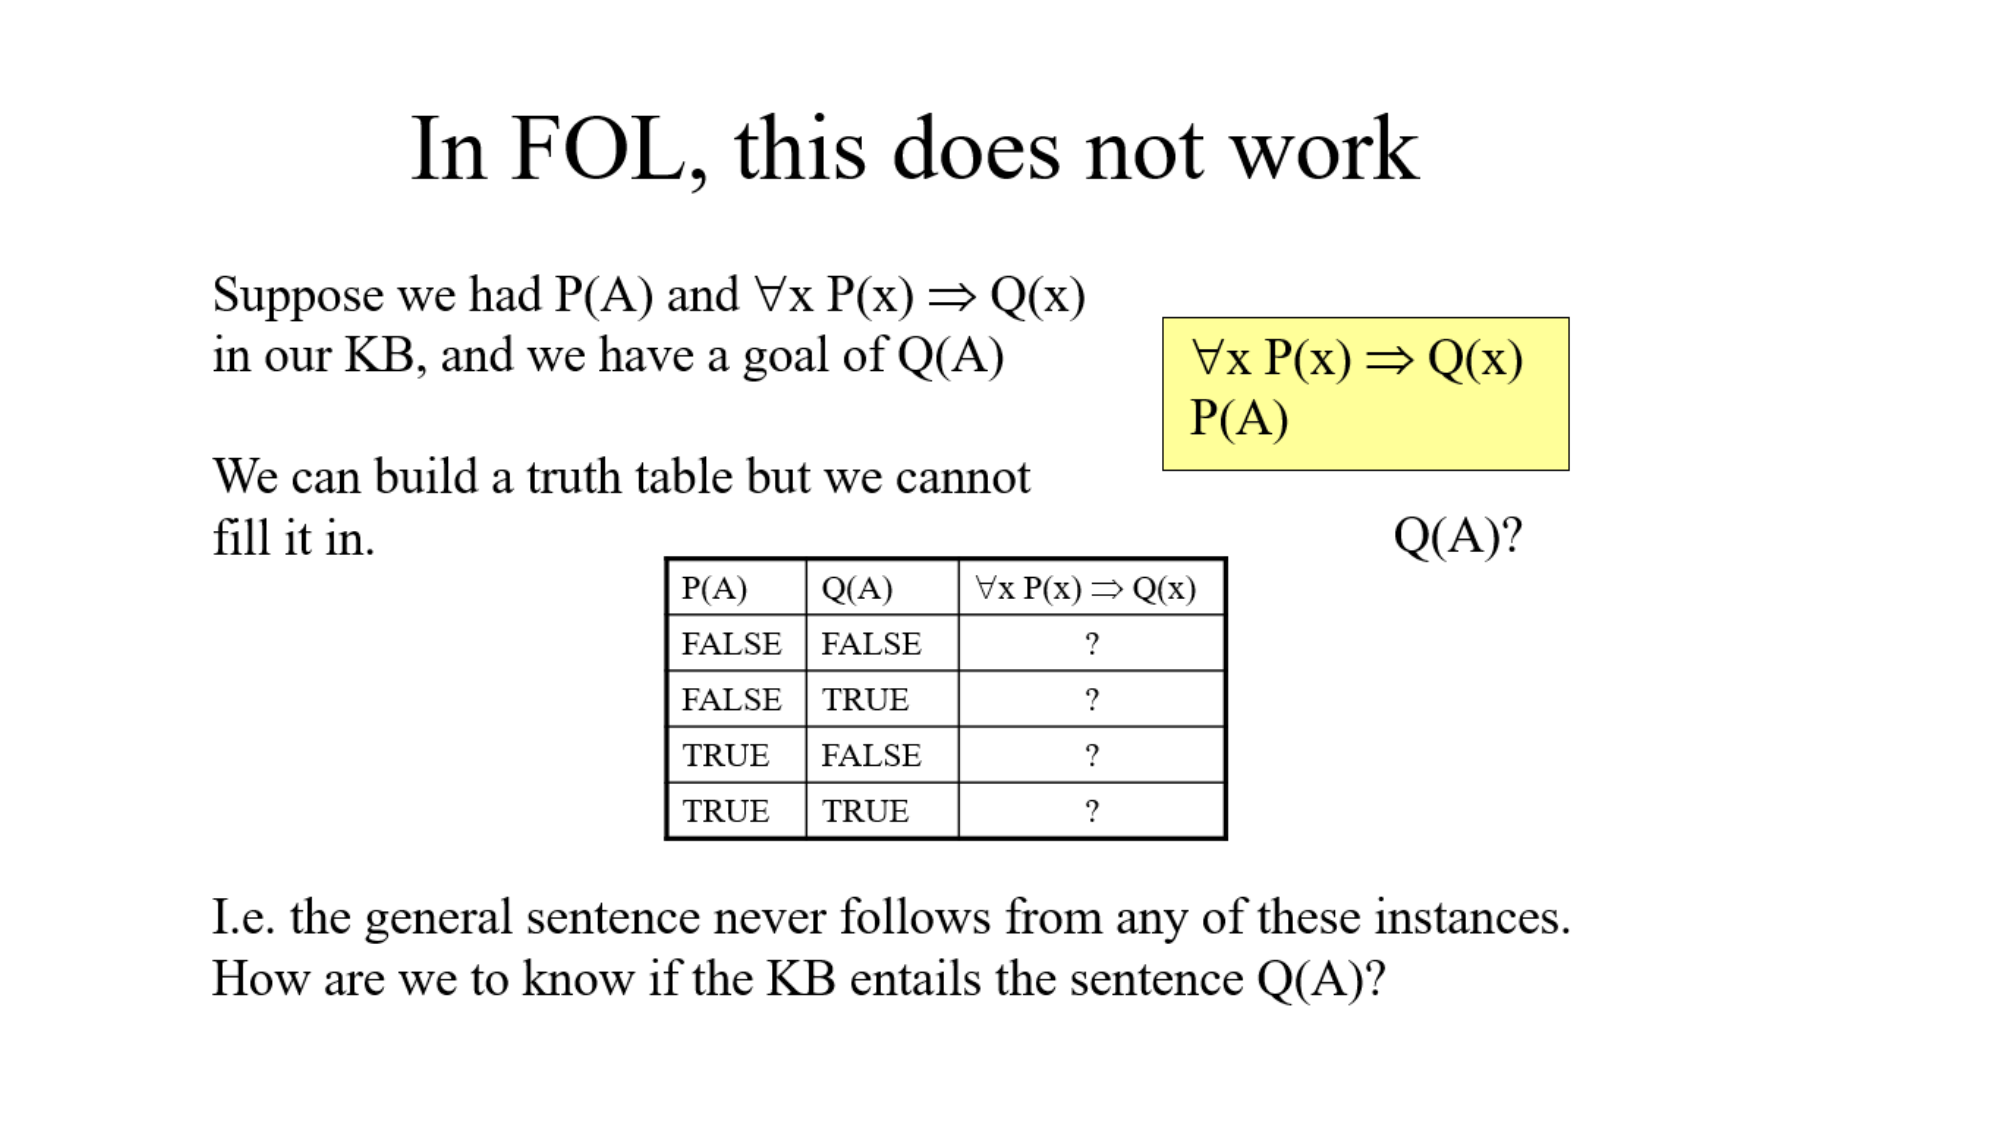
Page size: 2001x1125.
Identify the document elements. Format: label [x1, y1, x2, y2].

picture [189, 94, 1636, 1035]
